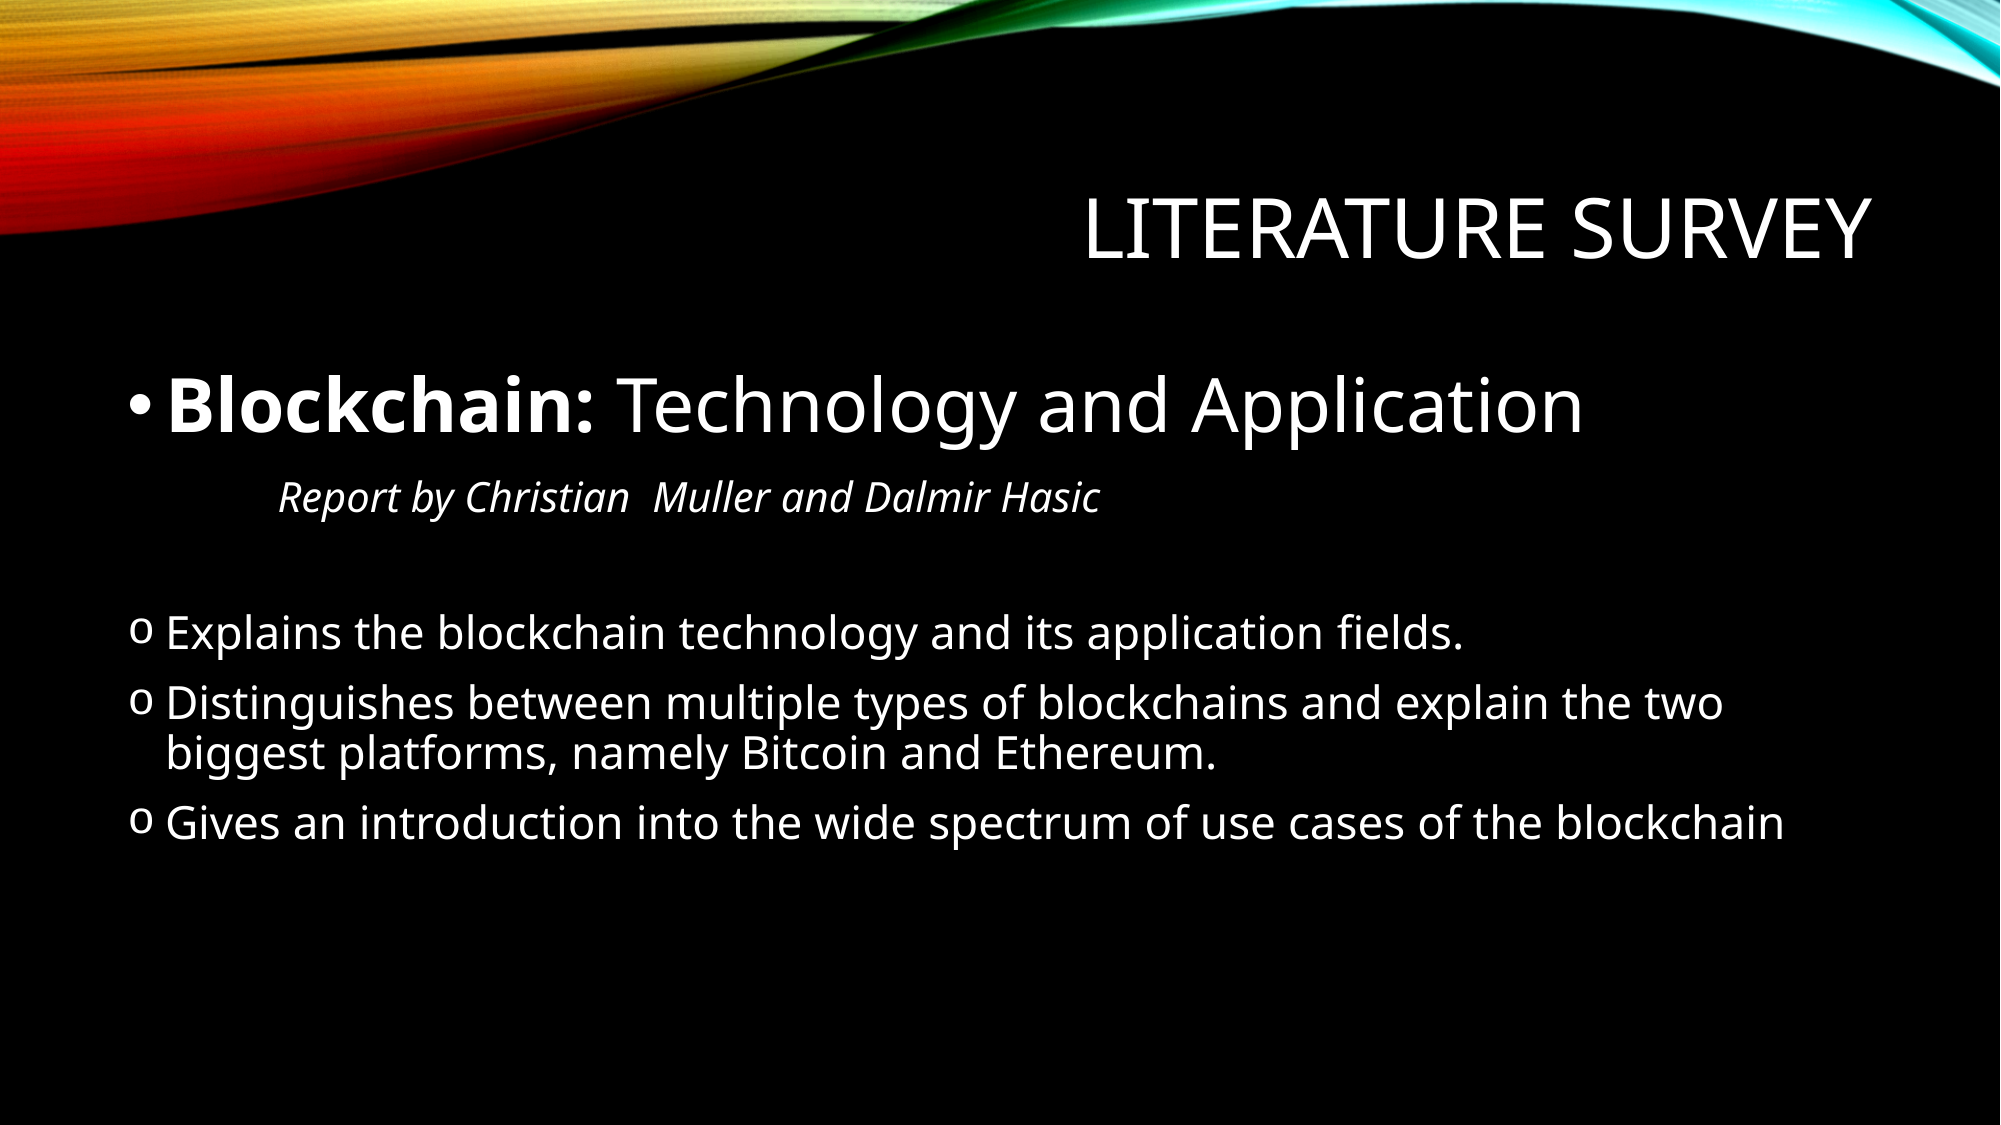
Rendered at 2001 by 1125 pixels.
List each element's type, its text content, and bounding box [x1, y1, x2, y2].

title Literature survey [474, 125, 1888, 338]
list Blockchain: Technology and Application Report by Christian Muller and Dalmir Hasic Explains the blockchain technology and its application ﬁelds. Distinguishes between multiple types of blockchains and explain the two biggest platforms, namely Bitcoin and Ethereum. Gives an introduction into the wide spectrum of use cases of the blockchain [112, 360, 1888, 1021]
picture [0, 0, 2000, 237]
